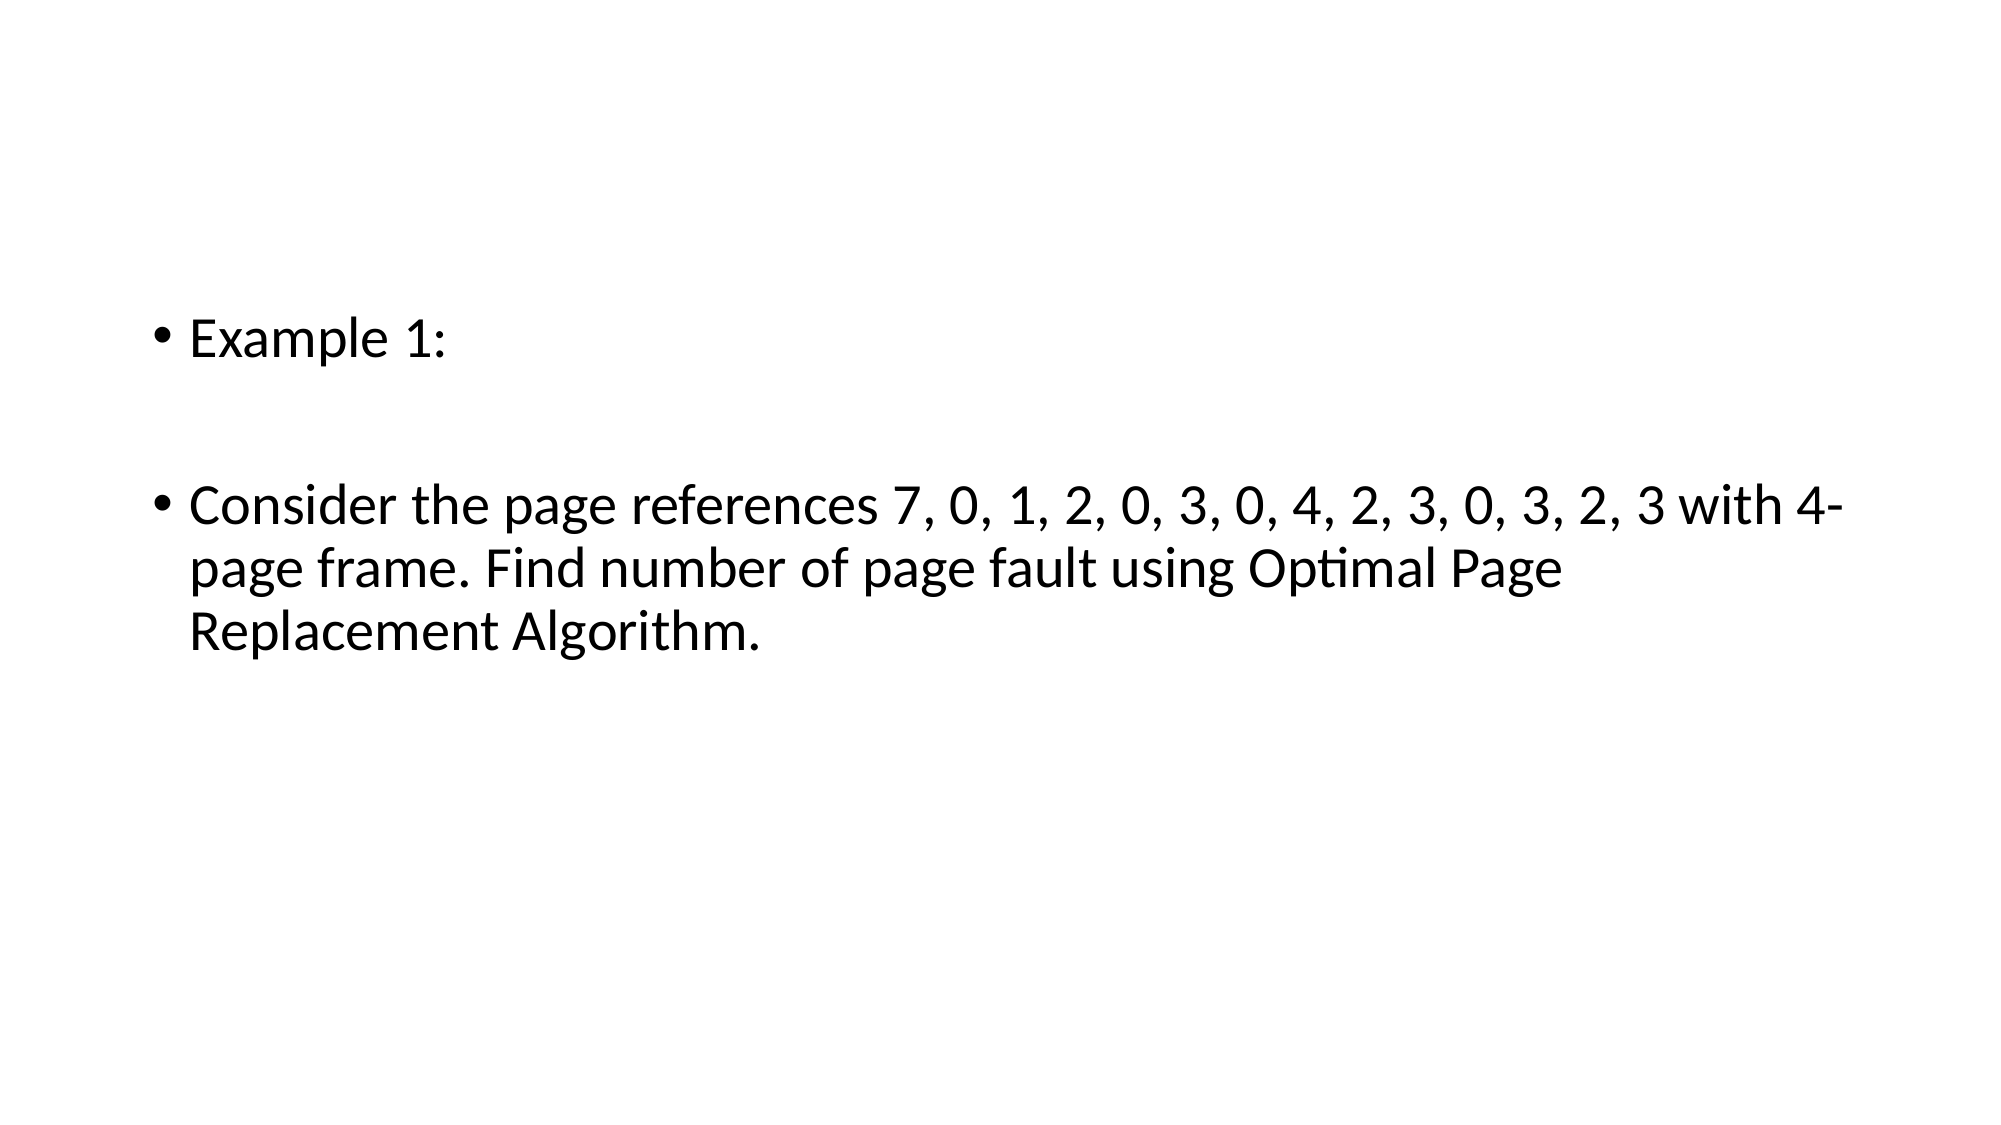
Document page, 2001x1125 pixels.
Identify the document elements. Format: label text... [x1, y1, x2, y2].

list Example 1: Consider the page references 7, 0, 1, 2, 0, 3, 0, 4, 2, 3, 0, 3, 2, 3 with 4-page frame. Find number of page fault using Optimal Page Replacement Algorithm. [137, 299, 1863, 1014]
